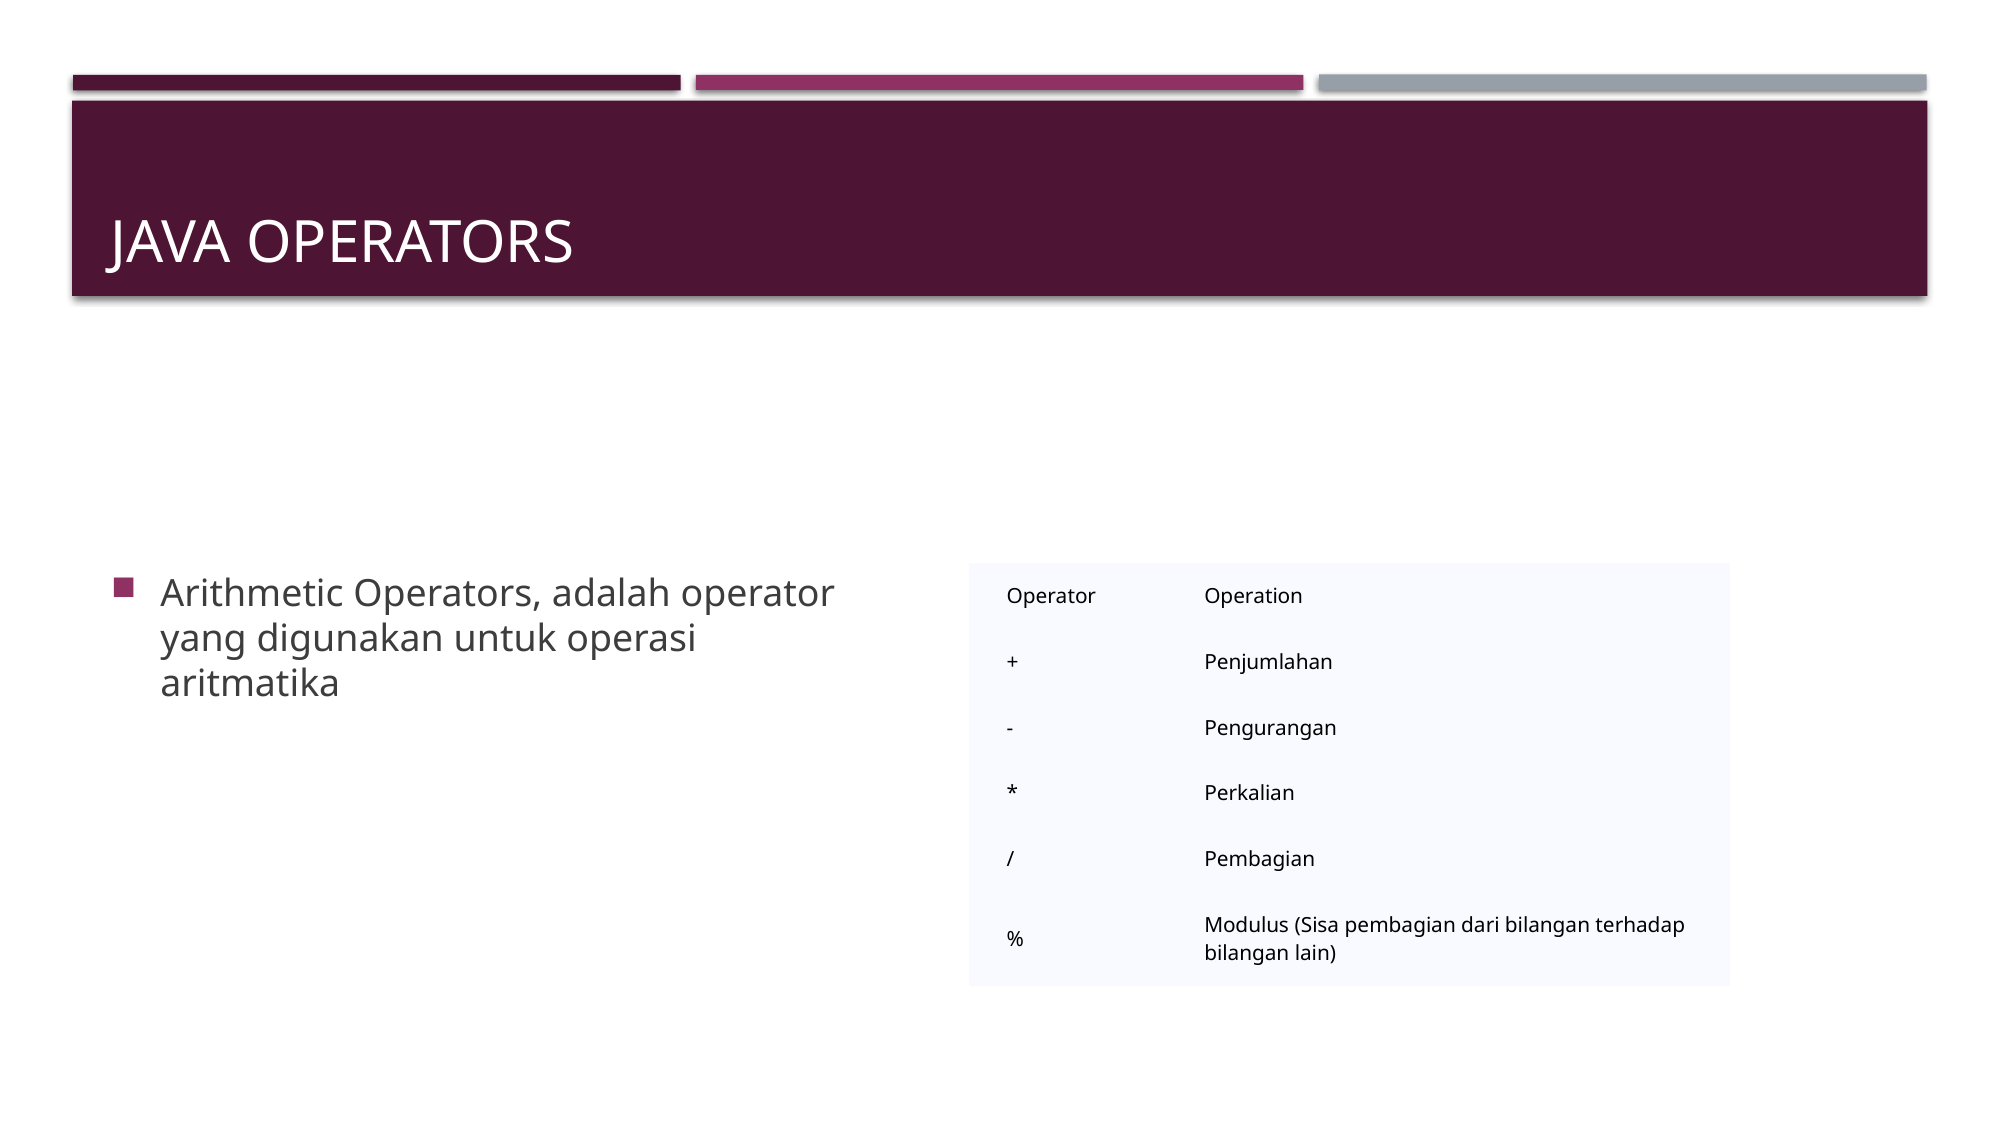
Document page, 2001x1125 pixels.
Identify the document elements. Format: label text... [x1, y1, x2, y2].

table_cell Penjumlahan [1167, 628, 1730, 694]
table_cell Pengurangan [1167, 694, 1730, 760]
table_cell Modulus (Sisa pembagian dari bilangan terhadap bilangan lain) [1167, 891, 1730, 986]
table_header Operation [1167, 563, 1730, 628]
list Arithmetic Operators, adalah operator yang digunakan untuk operasi aritmatika [95, 357, 857, 962]
table_cell / [969, 826, 1167, 891]
title Java Operators [95, 115, 1905, 282]
table_cell + [969, 628, 1167, 694]
table_cell Perkalian [1167, 760, 1730, 826]
table_cell Pembagian [1167, 826, 1730, 891]
table_cell - [969, 694, 1167, 760]
table_cell * [969, 760, 1167, 826]
table_header Operator [969, 563, 1167, 628]
table_cell % [969, 891, 1167, 986]
